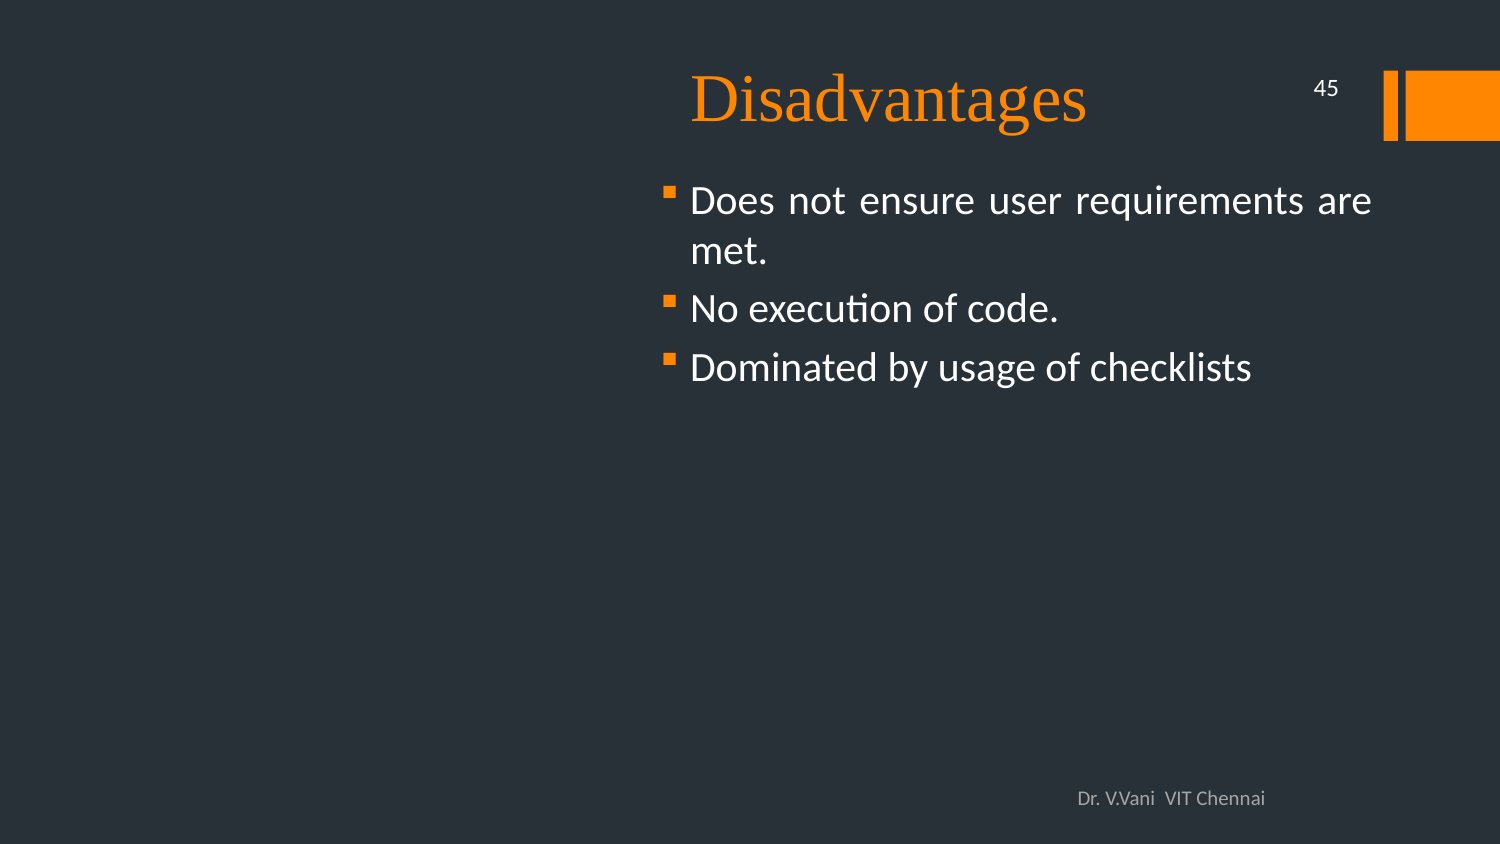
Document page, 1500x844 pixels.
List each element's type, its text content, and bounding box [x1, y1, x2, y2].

list Does not ensure user requirements are met. No execution of code. Dominated by usage of checklists [637, 165, 1388, 485]
footer Dr. V.Vani VIT Chennai [1062, 784, 1431, 822]
title Disadvantages [675, 45, 1338, 143]
slide_number 45 [1199, 67, 1355, 105]
